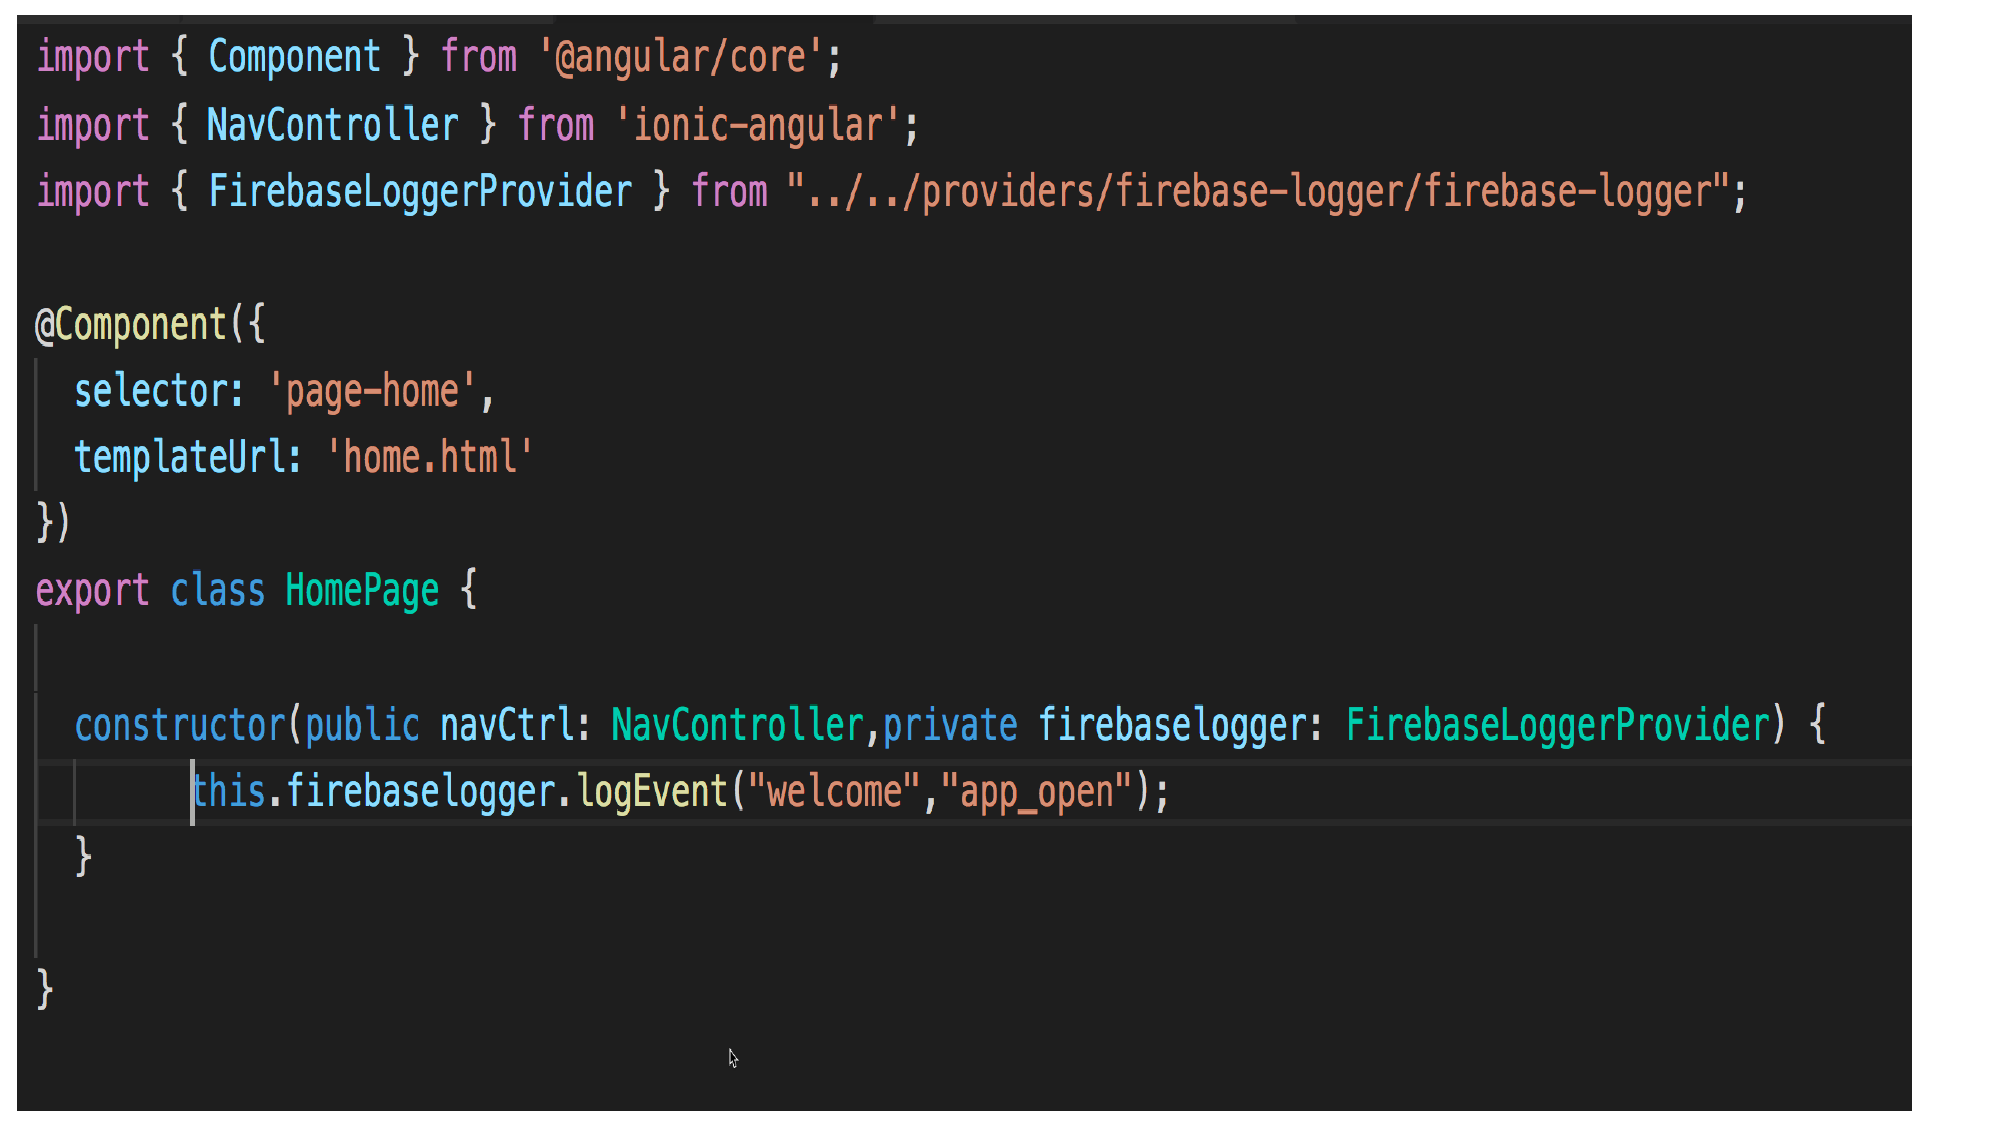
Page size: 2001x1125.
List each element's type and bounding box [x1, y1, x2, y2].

list [17, 15, 1913, 1111]
